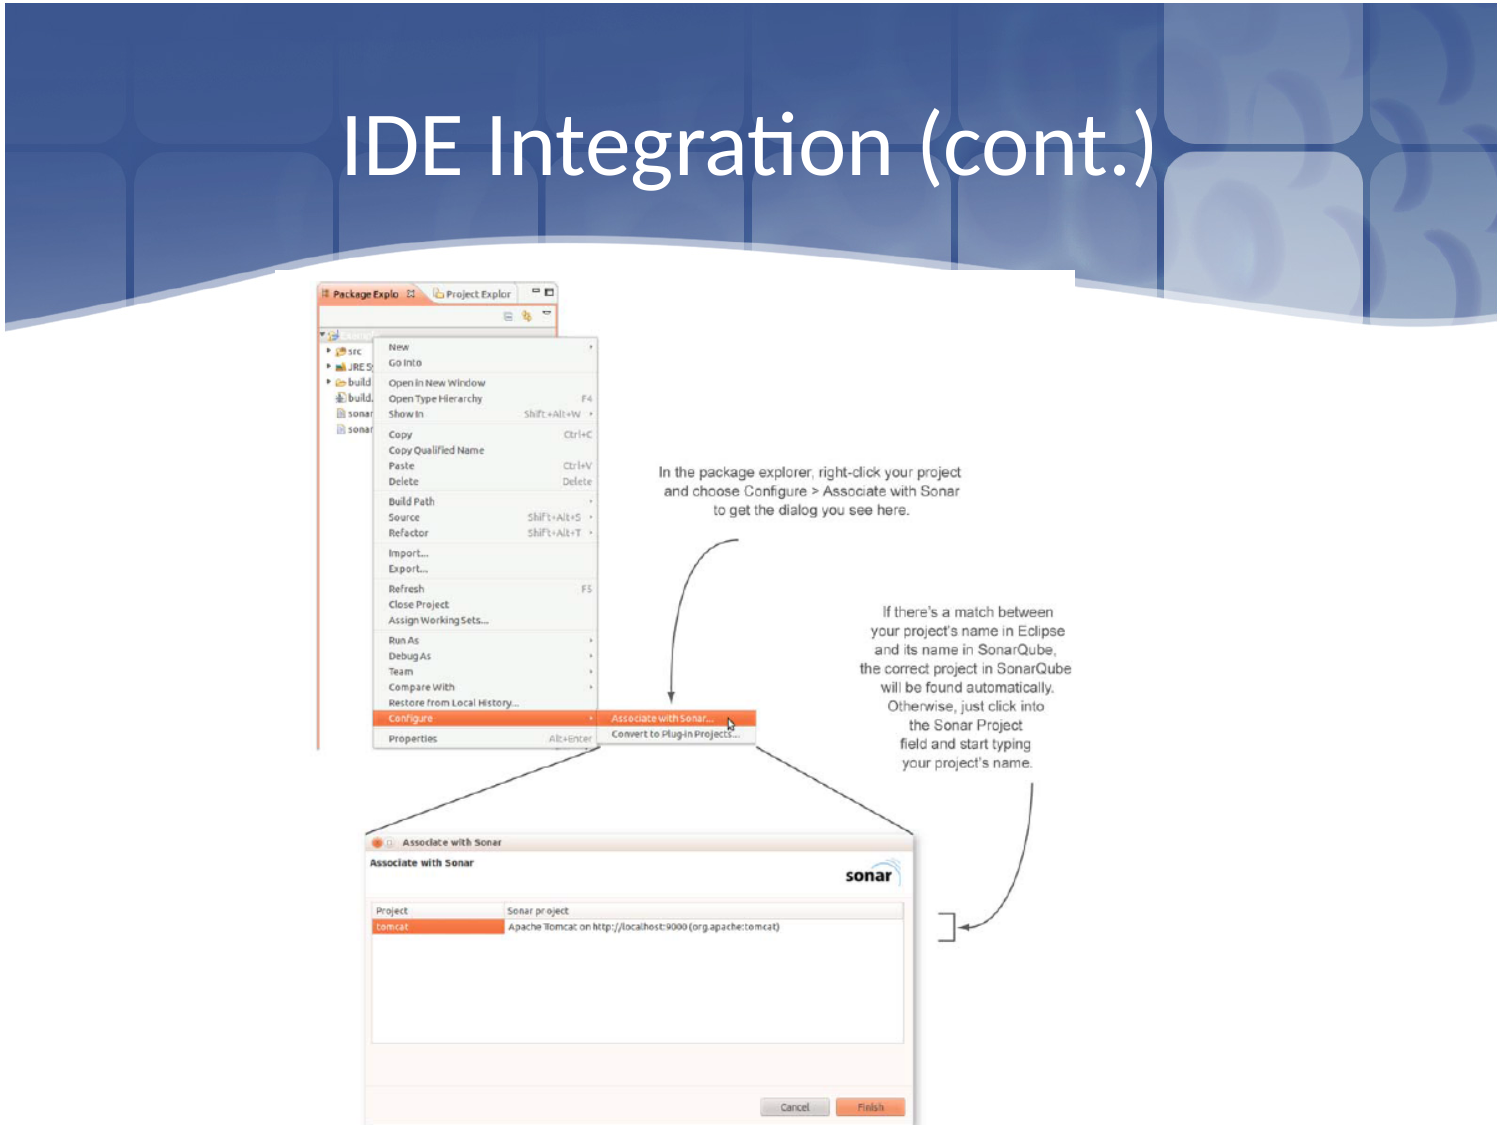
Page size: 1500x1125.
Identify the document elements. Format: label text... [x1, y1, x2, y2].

picture [0, 0, 1500, 1125]
title IDE Integration (cont.) [74, 44, 1426, 233]
